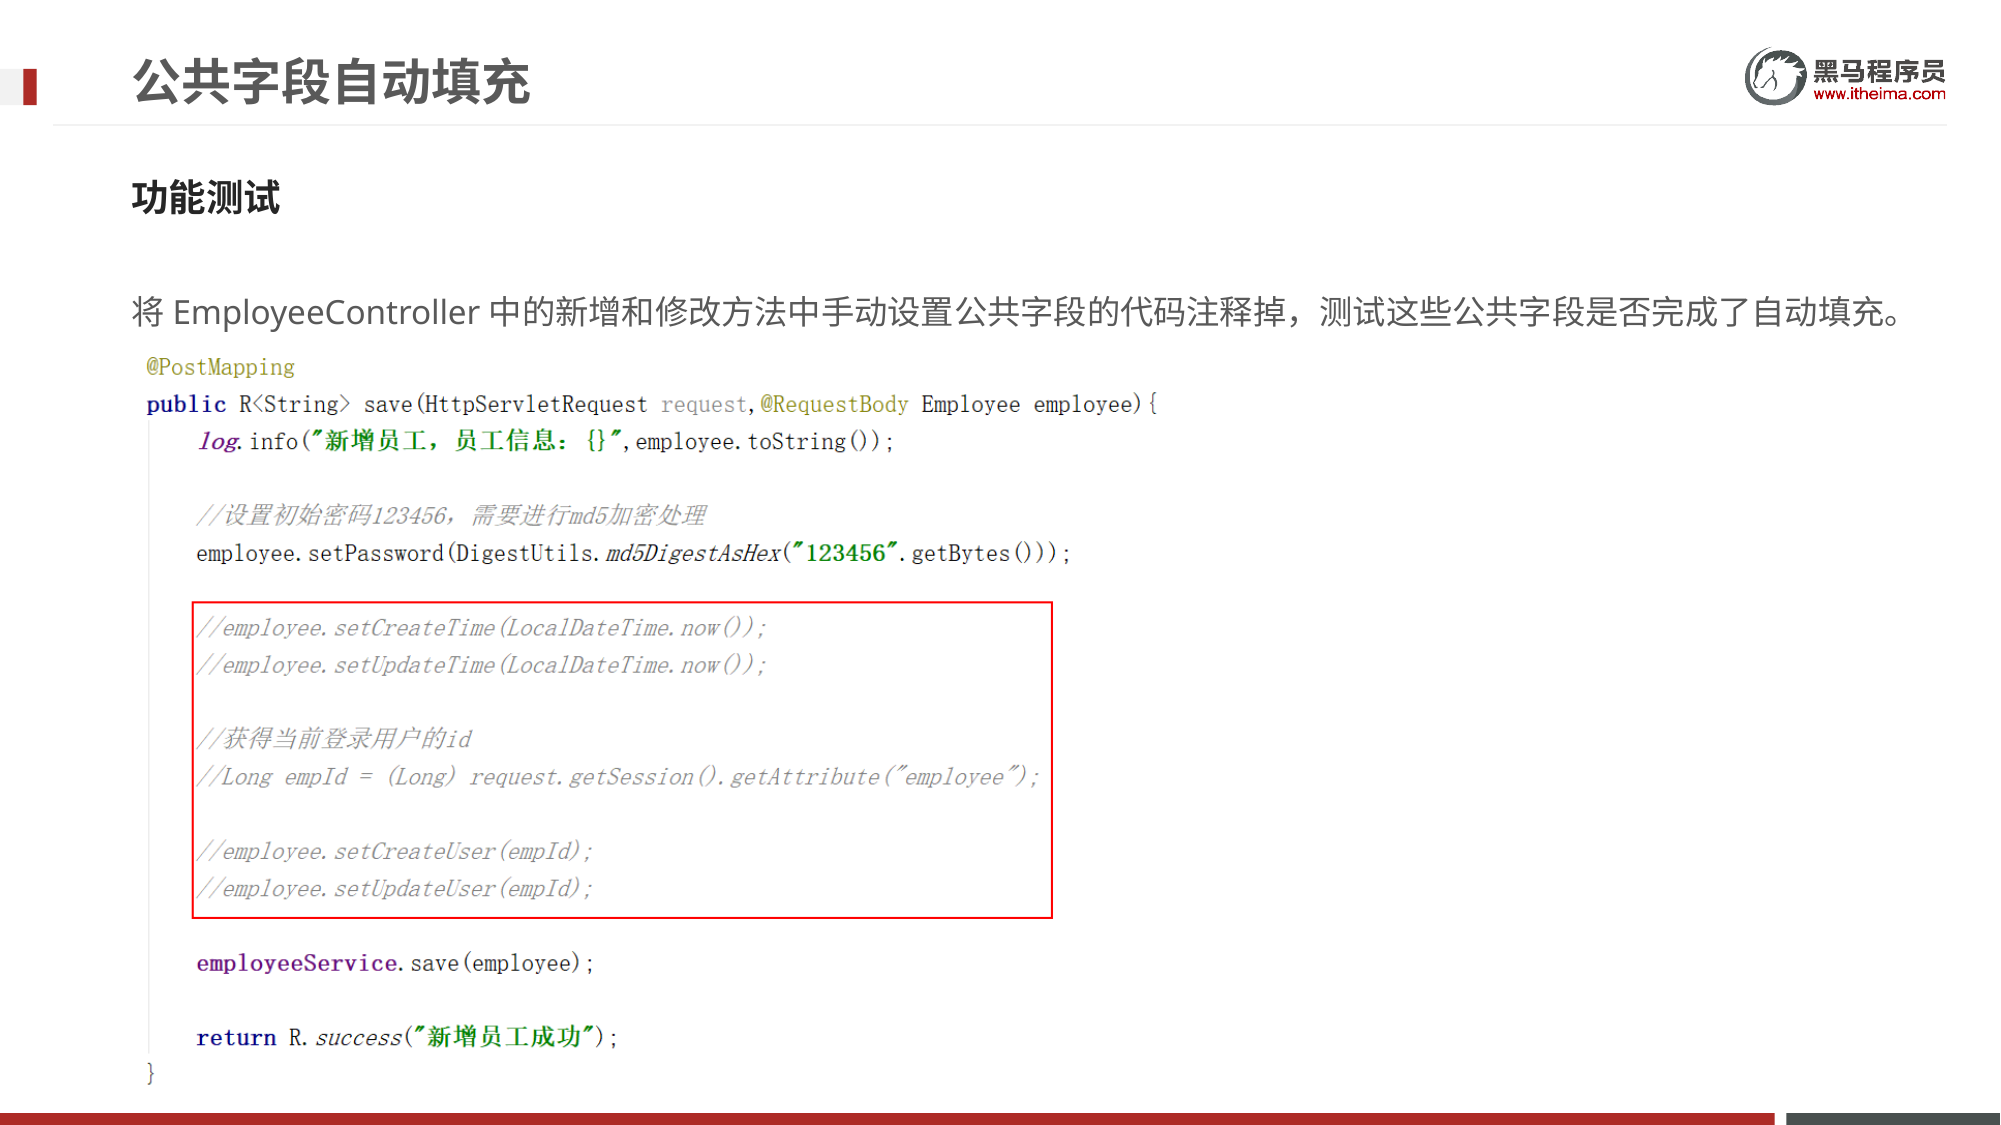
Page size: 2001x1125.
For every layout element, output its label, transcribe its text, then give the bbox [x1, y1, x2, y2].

picture [1744, 46, 1946, 106]
text_box 将EmployeeController中的新增和修改方法中手动设置公共字段的代码注释掉，测试这些公共字段是否完成了自动填充。 [116, 263, 1923, 339]
list 功能测试 [116, 154, 1872, 239]
title 公共字段自动填充 [116, 38, 1556, 124]
picture [138, 354, 1205, 1097]
